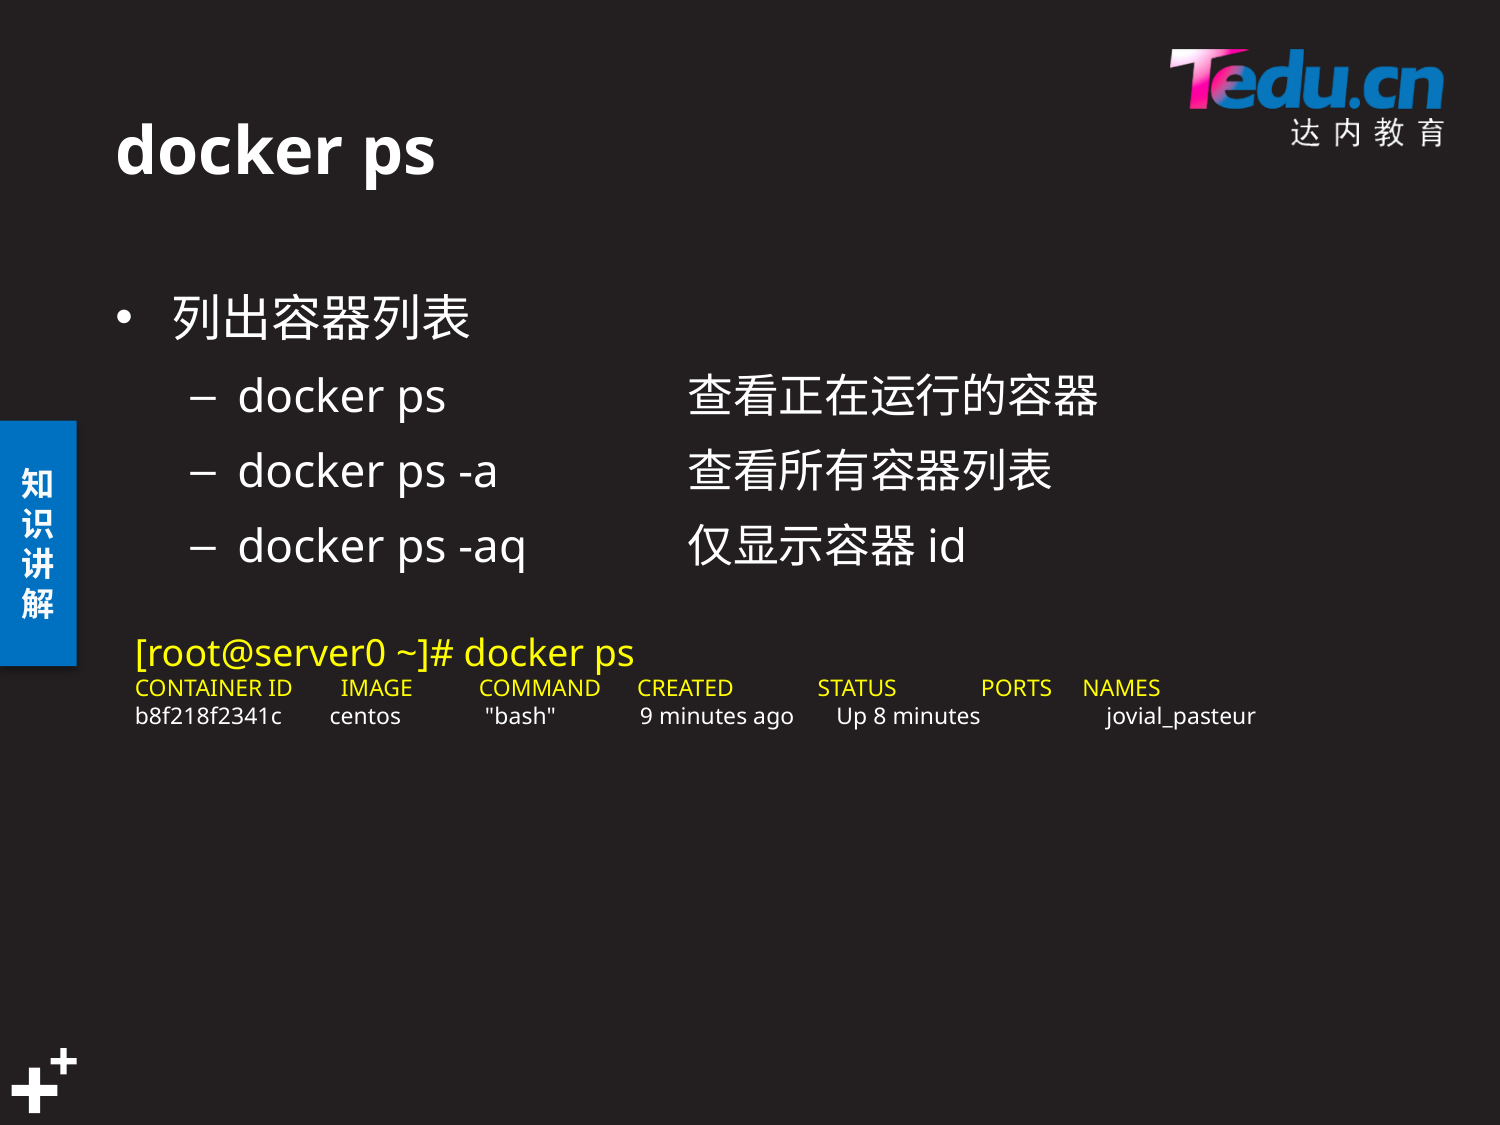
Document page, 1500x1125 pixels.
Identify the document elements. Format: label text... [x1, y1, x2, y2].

text_box [root@server0 ~]# docker ps CONTAINER ID IMAGE COMMAND CREATED STATUS PORTS NAMES b8f218f2341c centos "bash" 9 minutes ago Up 8 minutes jovial_pasteur [120, 621, 1500, 737]
picture [1157, 35, 1459, 162]
list 列出容器列表 docker ps 查看正在运行的容器 docker ps -a 查看所有容器列表 docker ps -aq 仅显示容器id [100, 267, 1349, 589]
title docker ps [100, 89, 1211, 207]
